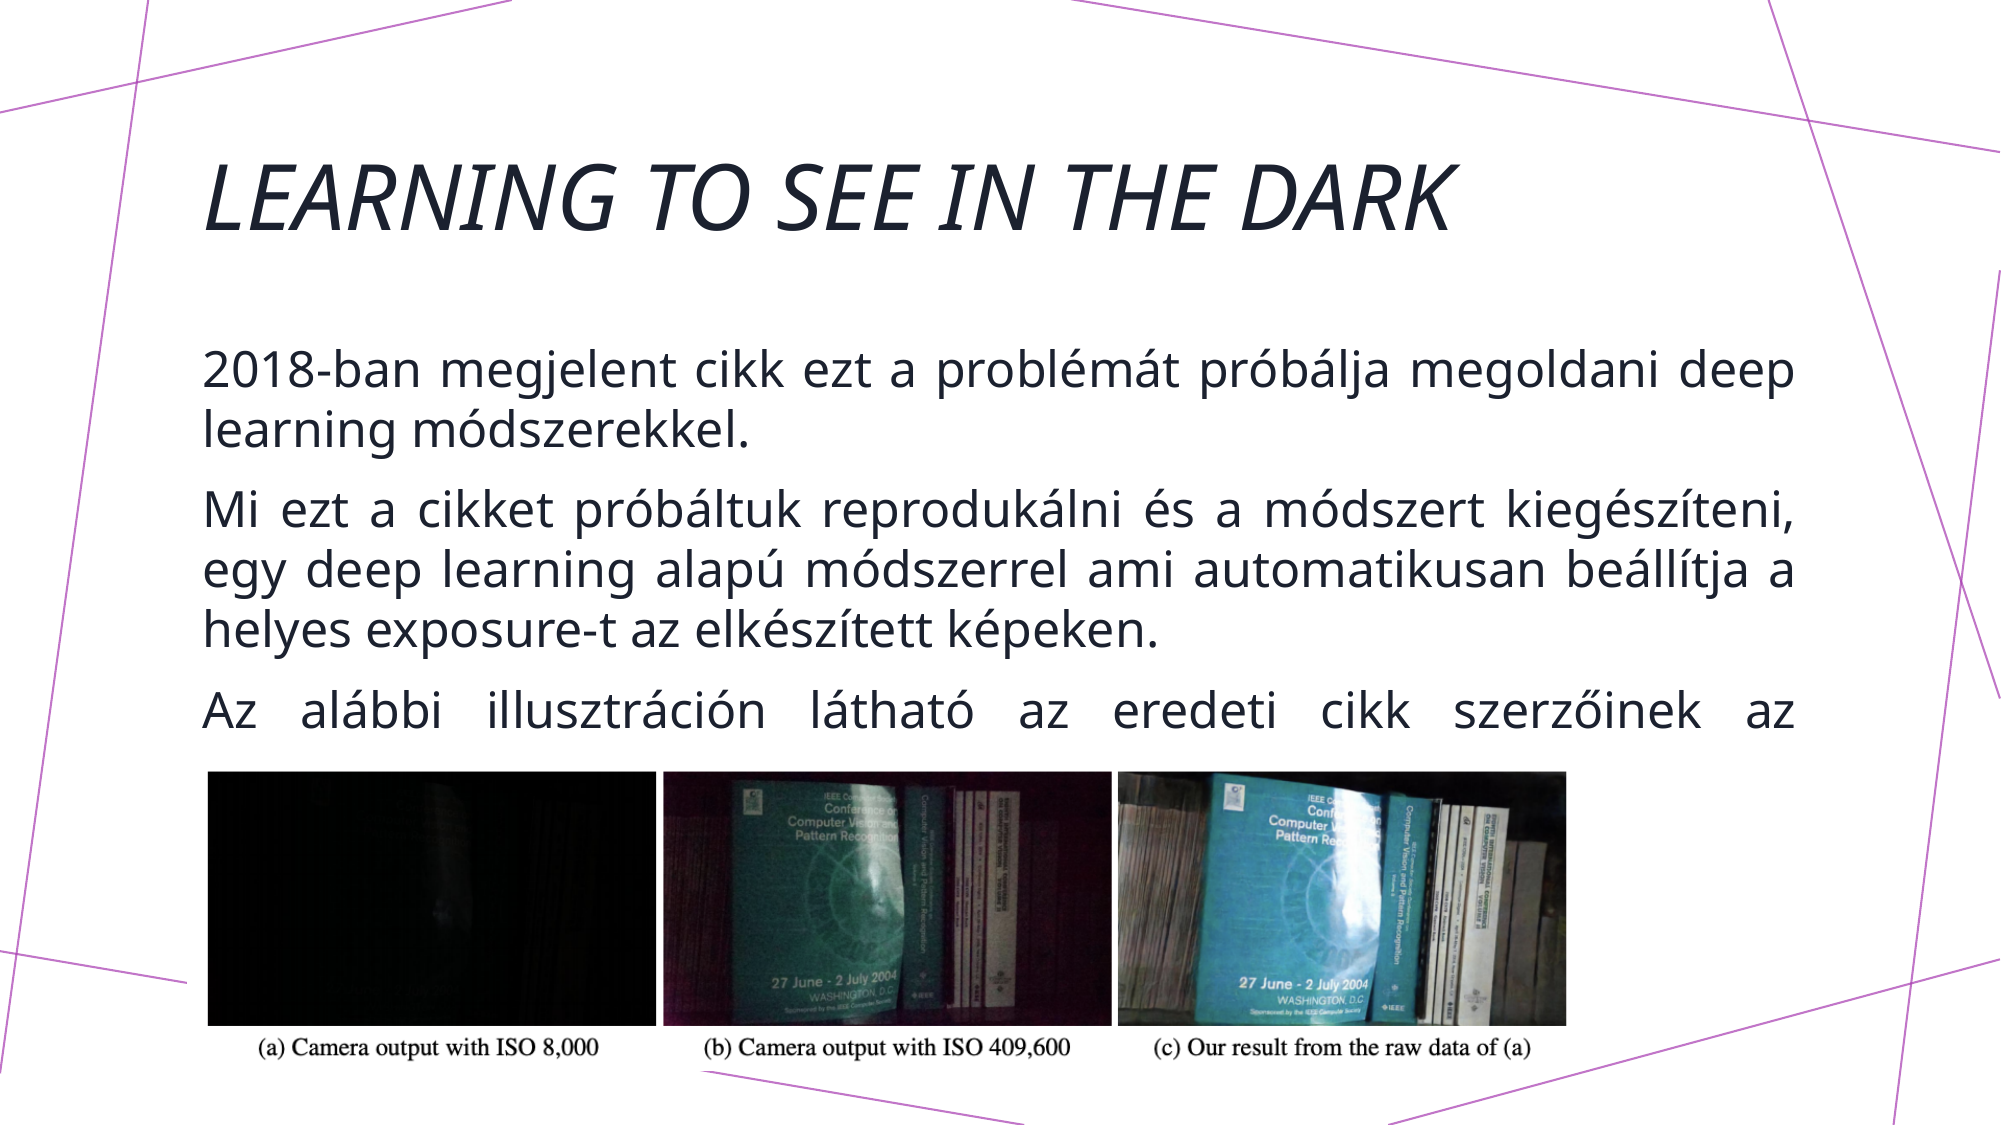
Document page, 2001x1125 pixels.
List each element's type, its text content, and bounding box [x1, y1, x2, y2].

title Learning to See in the Dark [187, 87, 1813, 315]
list 2018-ban megjelent cikk ezt a problémát próbálja megoldani deep learning módszerekkel. Mi ezt a cikket próbáltuk reprodukálni és a módszert kiegészíteni, egy deep learning alapú módszerrel ami automatikusan beállítja a helyes exposure-t az elkészített képeken. Az alábbi illusztráción látható az eredeti cikk szerzőinek az eredménye: [187, 329, 1813, 990]
picture [187, 736, 1584, 1071]
